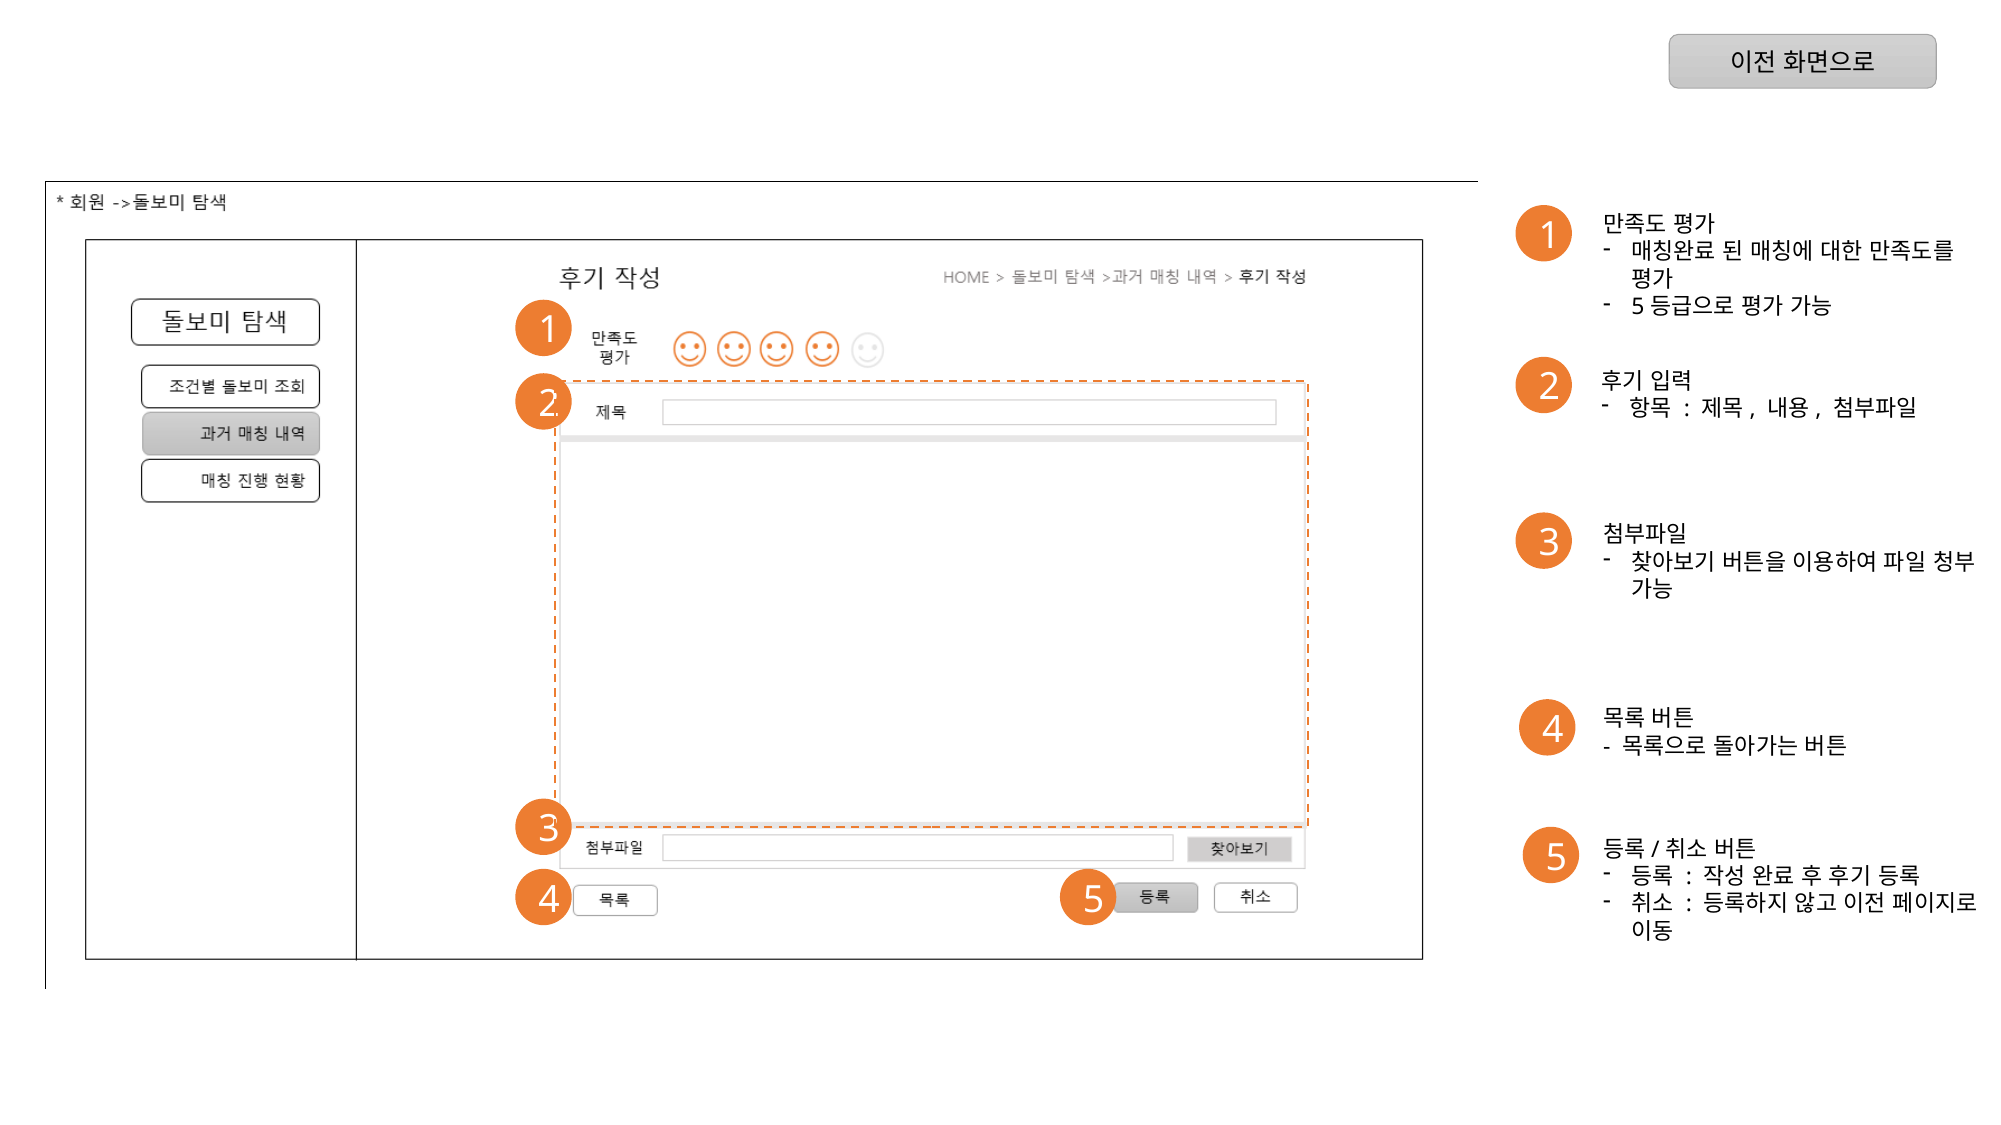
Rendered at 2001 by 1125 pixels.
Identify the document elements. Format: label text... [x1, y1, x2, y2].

text_box 4 [1518, 698, 1577, 757]
text_box 5 [1521, 825, 1581, 885]
text_box 등록/취소 버튼 등록 : 작성 완료 후 후기 등록 취소 : 등록하지 않고 이전 페이지로 이동 [1588, 826, 2000, 952]
text_box 이전 화면으로 [1668, 33, 1937, 89]
text_box 만족도 평가 매칭완료 된 매칭에 대한 만족도를 평가 5등급으로 평가 가능 [1588, 202, 1991, 327]
text_box 목록 버튼 - 목록으로 돌아가는 버튼 [1588, 696, 2000, 767]
picture [46, 182, 1478, 989]
text_box 1 [1514, 204, 1573, 263]
text_box 첨부파일 찾아보기 버튼을 이용하여 파일 청부 가능 [1588, 512, 1991, 610]
text_box 후기 입력 항목 : 제목, 내용, 첨부파일 [1586, 358, 2000, 429]
text_box 2 [1514, 355, 1573, 415]
text_box 3 [1514, 511, 1573, 570]
